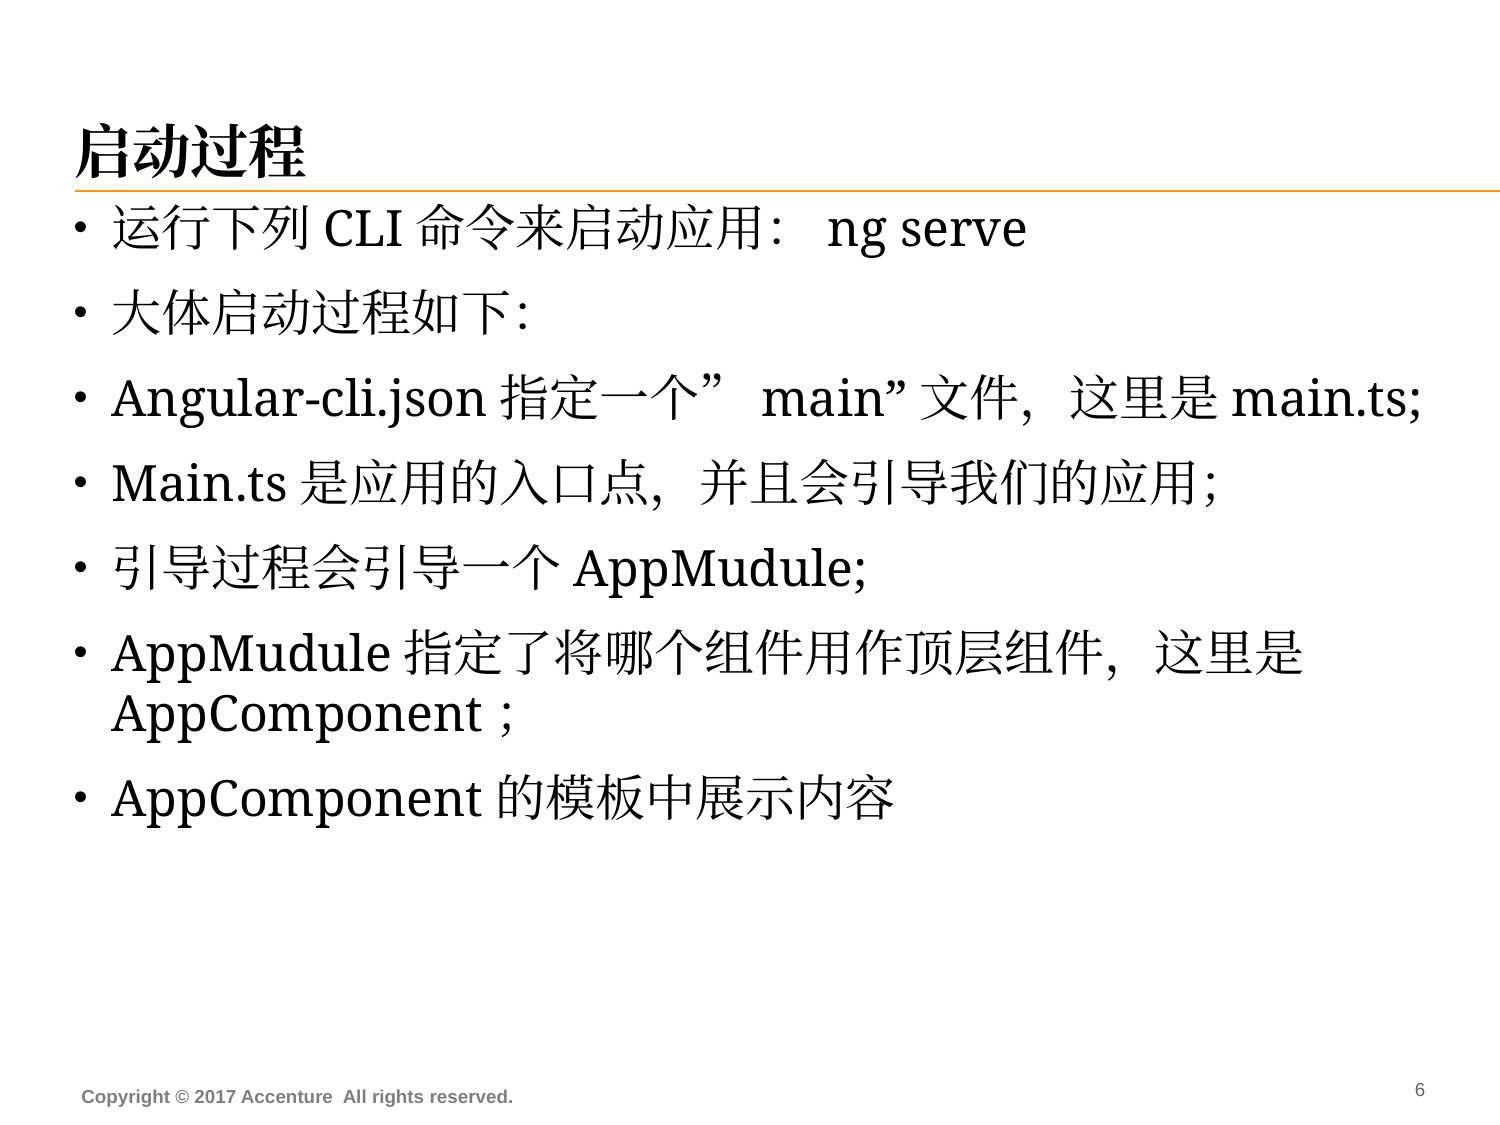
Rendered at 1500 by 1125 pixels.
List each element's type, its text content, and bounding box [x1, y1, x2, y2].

slide_number 5 [1335, 1078, 1426, 1100]
text_box Copyright © 2017 Accenture All rights reserved. [43, 1077, 566, 1116]
title 启动过程 [74, 56, 1421, 186]
list 运行下列CLI命令来启动应用：ng serve 大体启动过程如下： Angular-cli.json指定一个”main”文件，这里是main.ts; Main.ts是应用的入口点，并且会引导我们的应用； 引导过程会引导一个AppMudule; AppMudule指定了将哪个组件用作顶层组件，这里是AppComponent； AppComponent的模板中展示内容 [73, 196, 1500, 1057]
